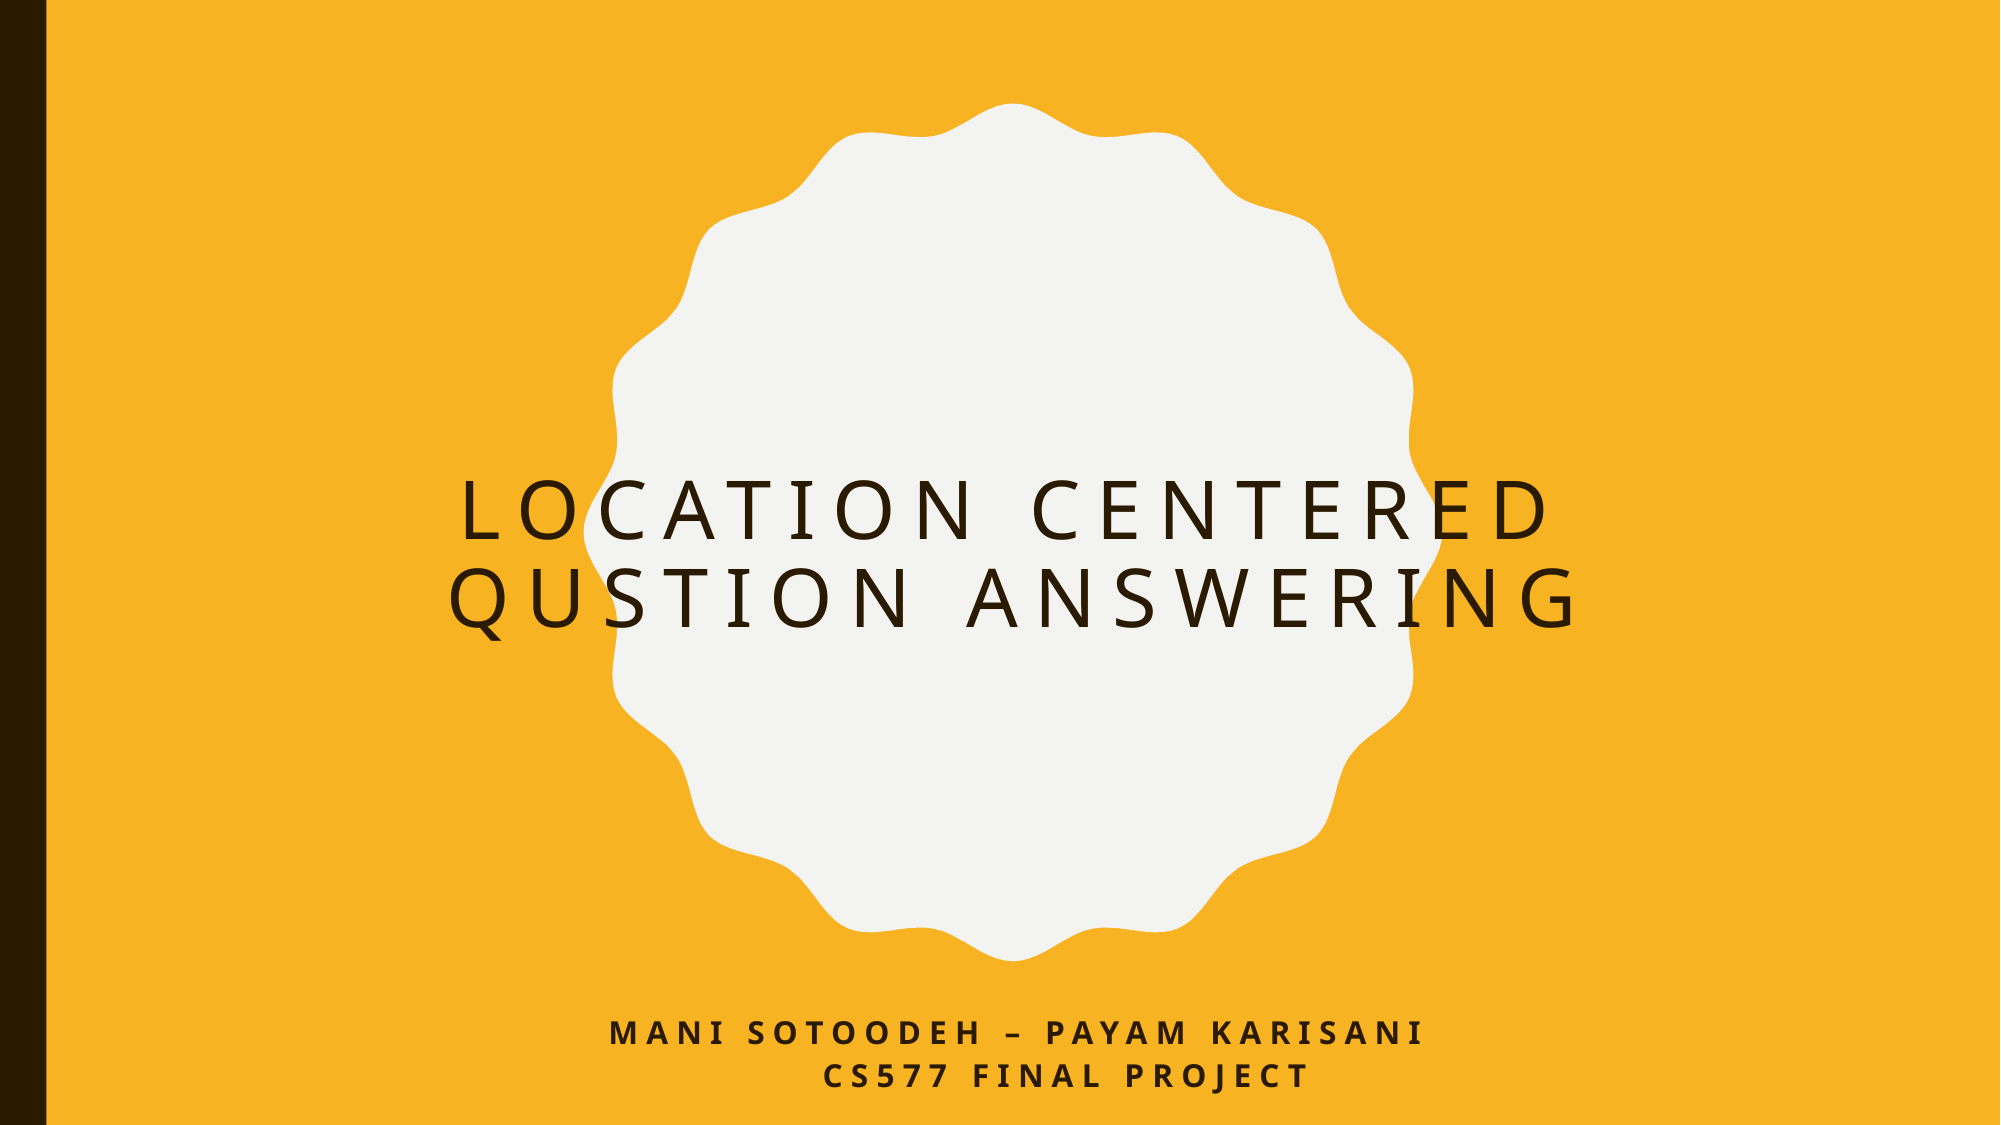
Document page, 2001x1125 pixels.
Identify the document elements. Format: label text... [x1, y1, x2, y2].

title Location Centered Qustion answering [408, 432, 1617, 682]
subtitle Mani Sotoodeh – Payam Karisani CS577 Final Project [363, 980, 1684, 1103]
